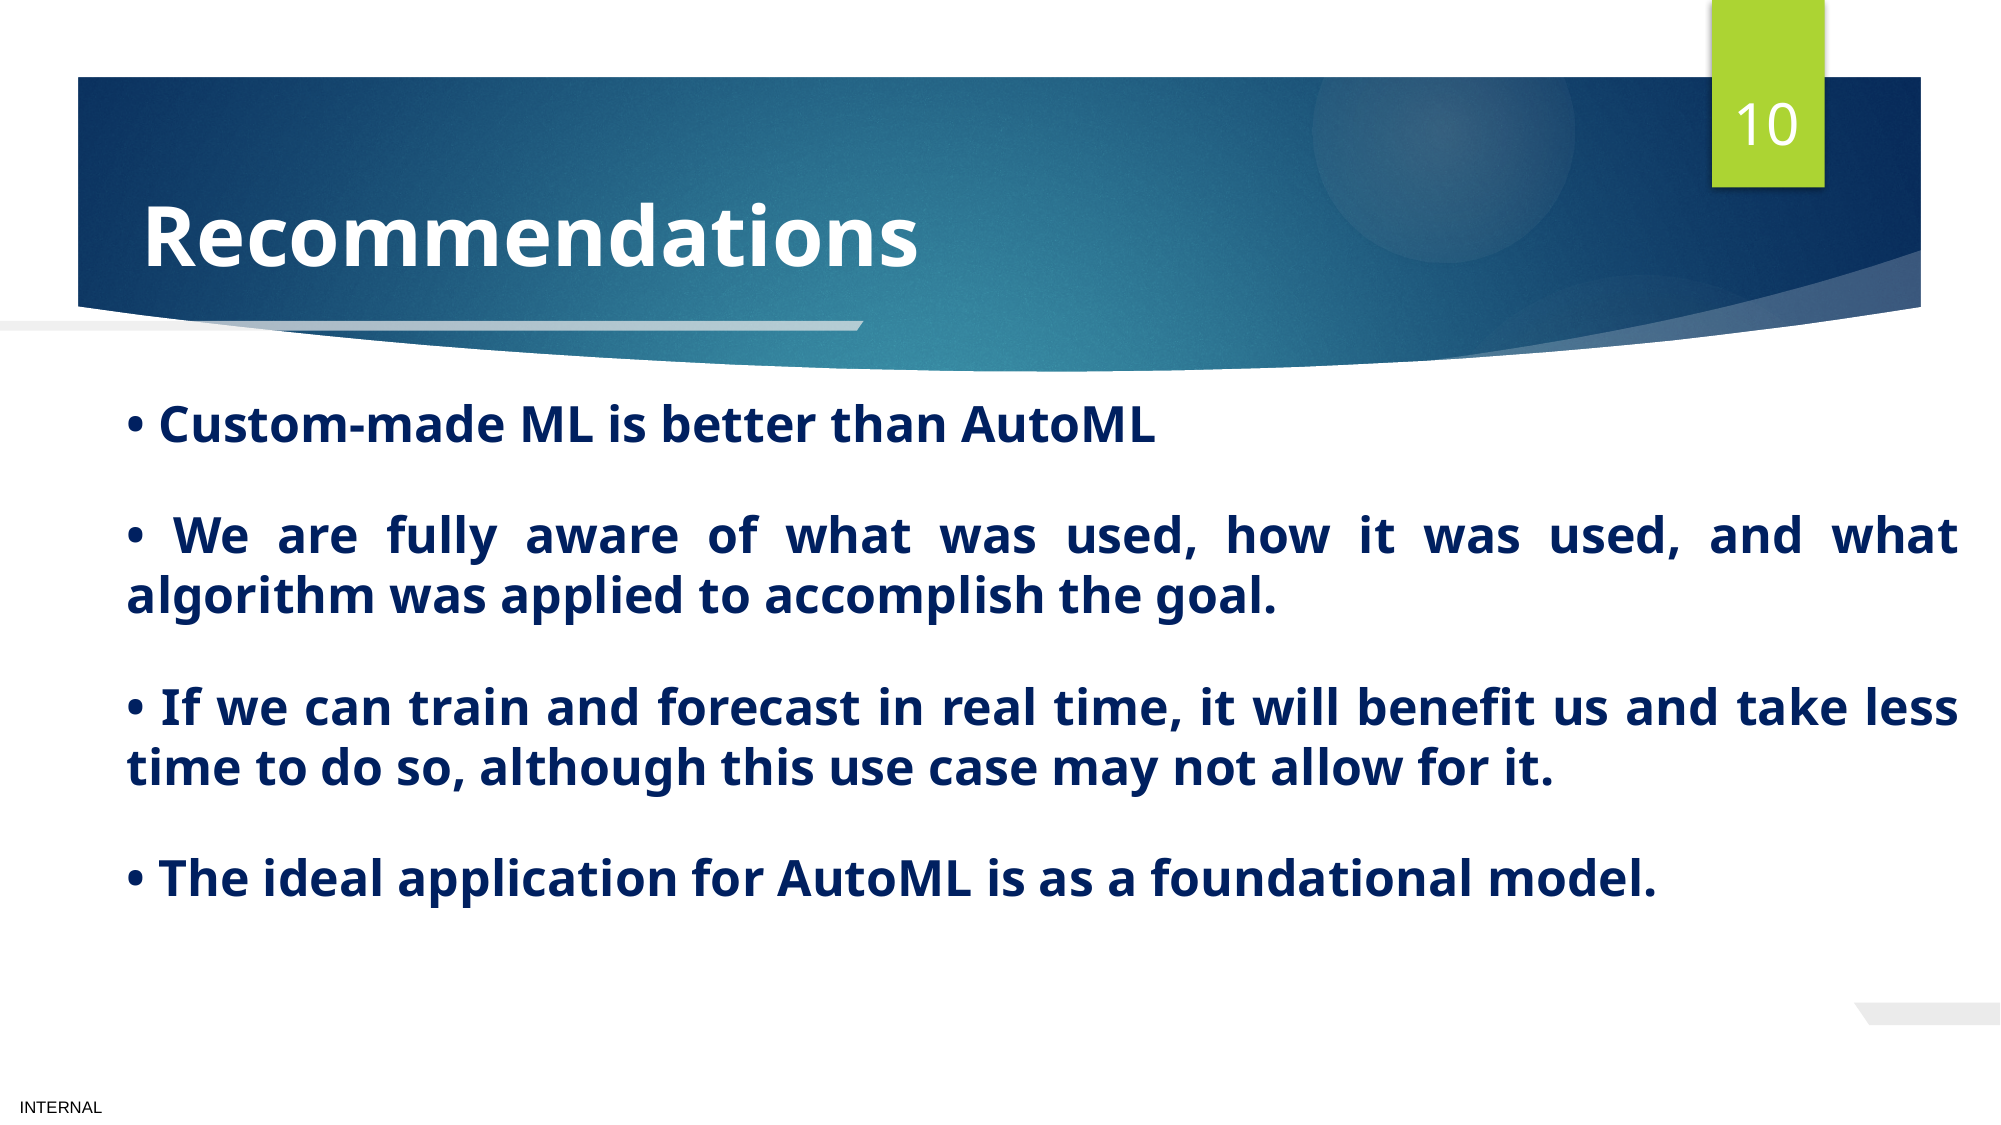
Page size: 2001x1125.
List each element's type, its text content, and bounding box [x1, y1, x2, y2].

list • Custom-made ML is better than AutoML • We are fully aware of what was used, how it was used, and what algorithm was applied to accomplish the goal. • If we can train and forecast in real time, it will benefit us and take less time to do so, although this use case may not allow for it. • The ideal application for AutoML is as a foundational model. [126, 384, 1975, 1077]
title Recommendations [126, 169, 957, 298]
slide_number 10 [1698, 48, 1836, 175]
